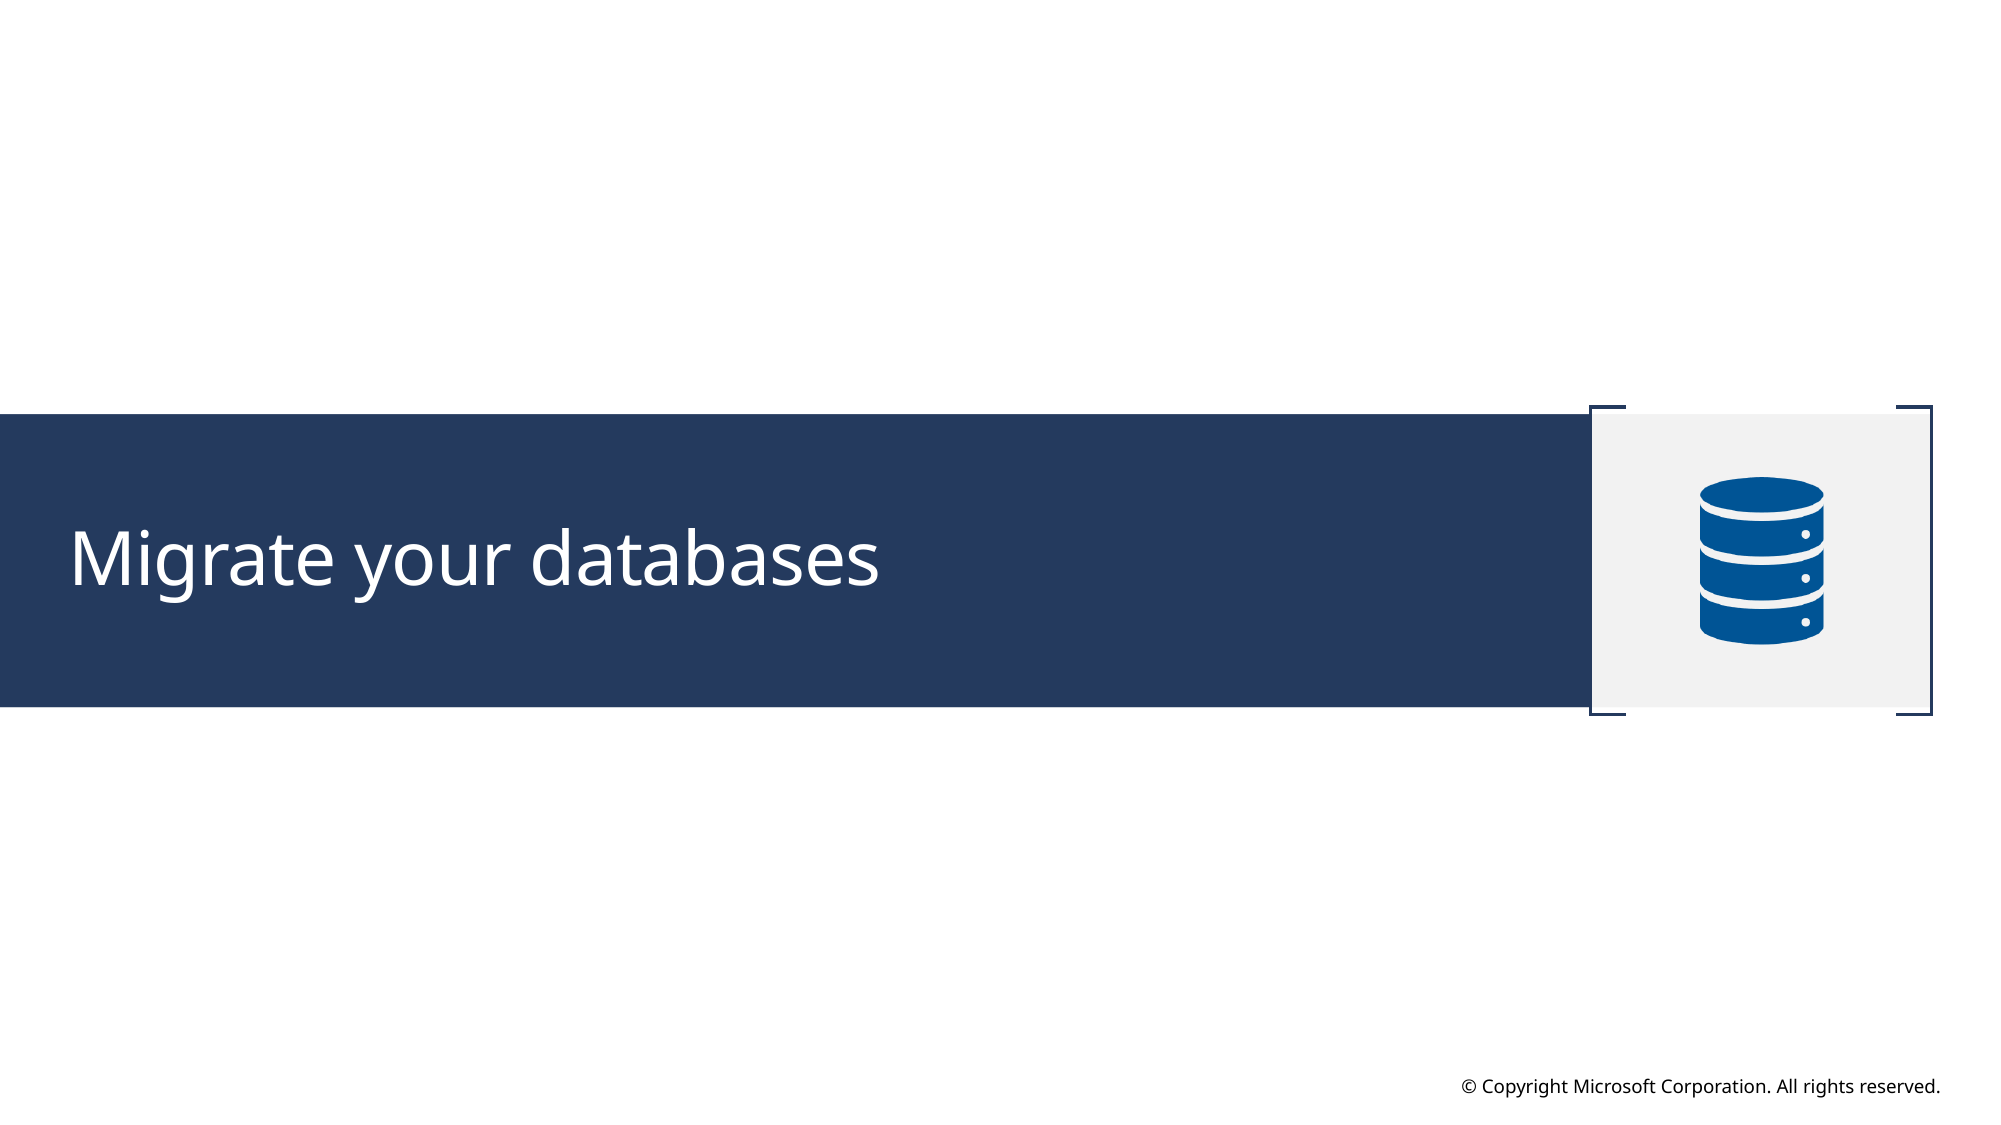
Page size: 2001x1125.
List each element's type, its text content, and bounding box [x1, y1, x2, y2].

picture [1656, 455, 1867, 667]
title Migrate your databases [68, 414, 1577, 708]
